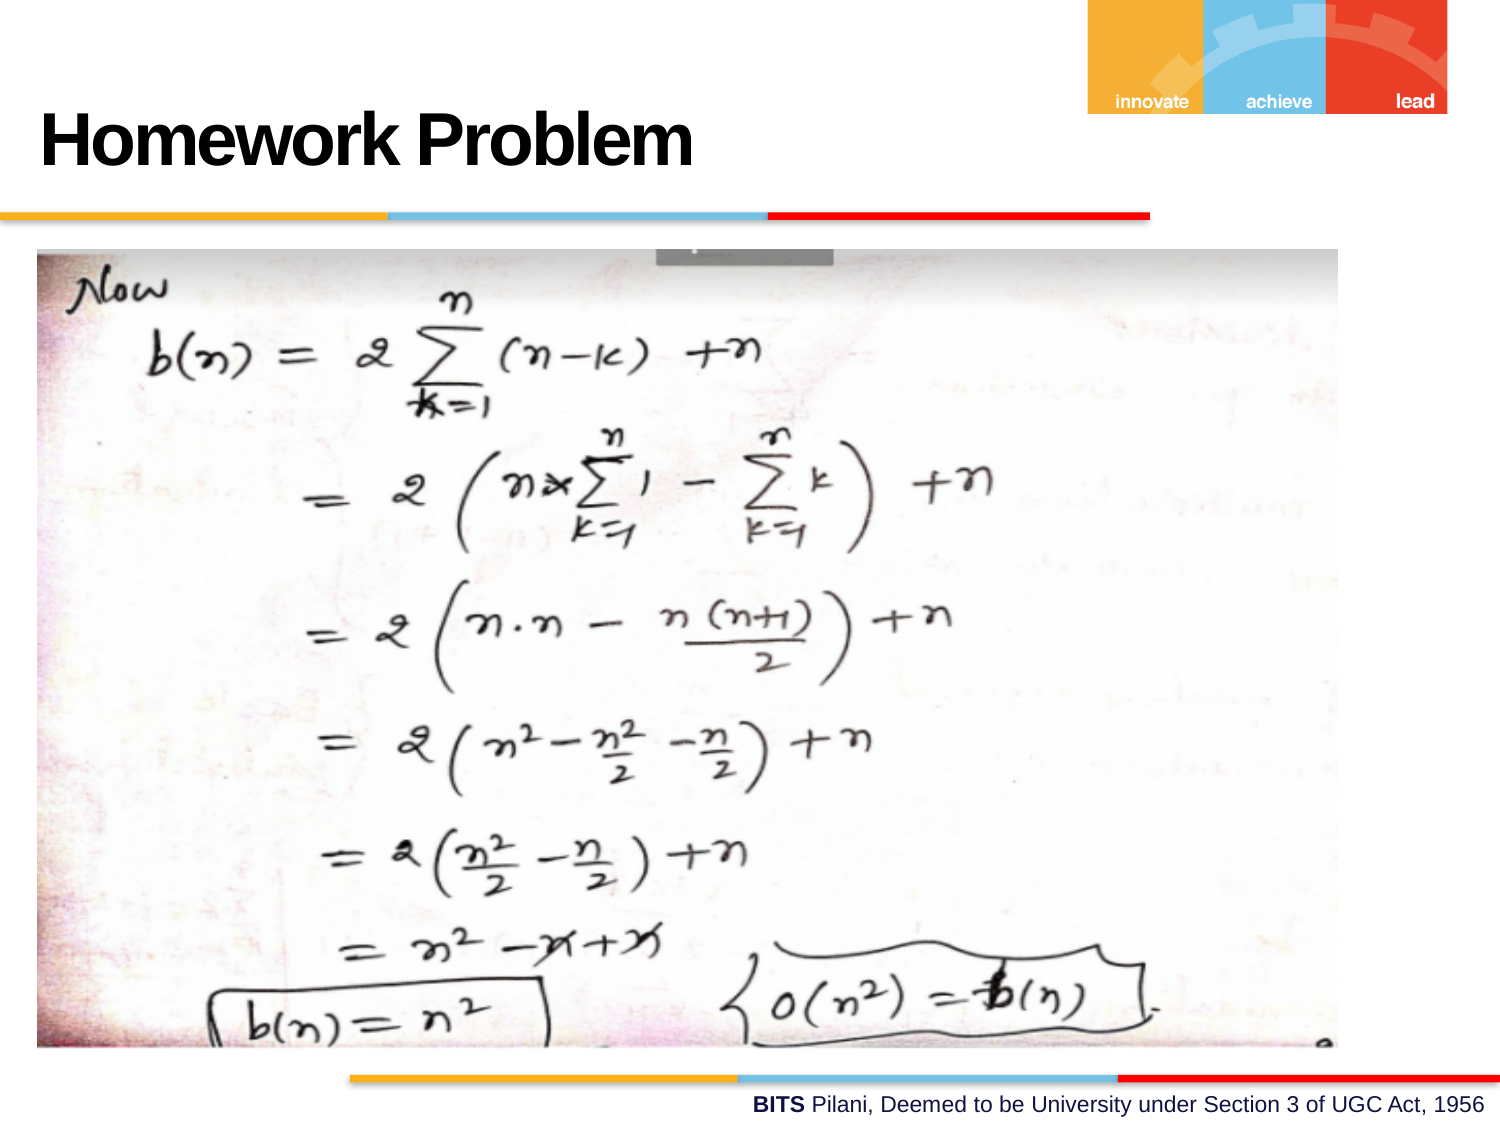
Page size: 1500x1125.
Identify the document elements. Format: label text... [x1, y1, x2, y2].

picture [1087, 0, 1448, 114]
text_box Homework Problem [24, 50, 1063, 238]
picture [37, 249, 1338, 1051]
